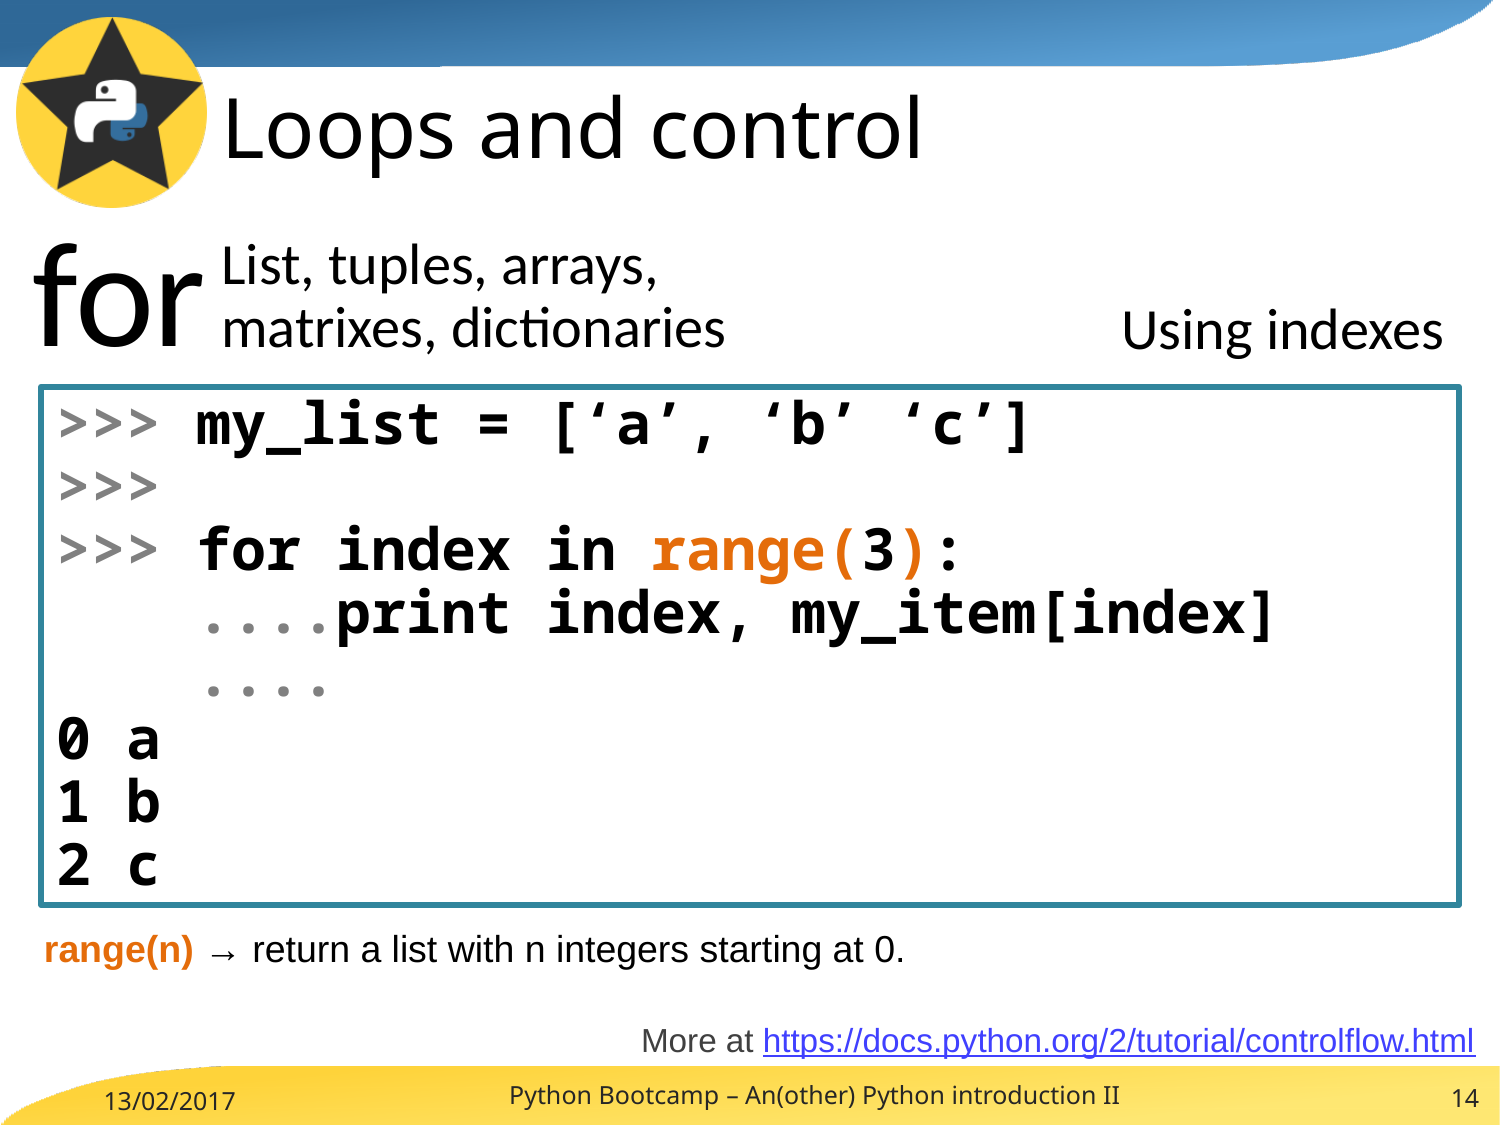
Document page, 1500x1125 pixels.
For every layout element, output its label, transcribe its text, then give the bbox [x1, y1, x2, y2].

text_box List, tuples, arrays, matrixes, dictionaries [206, 227, 902, 368]
picture [1158, 1067, 1500, 1125]
text_box range(n) → return a list with n integers starting at 0. [0, 917, 1500, 977]
footer Python Bootcamp – An(other) Python introduction II [472, 1067, 1158, 1125]
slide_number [88, 1070, 439, 1125]
picture [0, 0, 1500, 208]
text_box Using indexes [763, 291, 1459, 370]
text_box >>> my_list = [‘a’, ‘b’ ‘c’] >>> >>> for index in range(3): ....print index, my_item[index] .... 0 a 1 b 2 c [41, 386, 1459, 906]
text_box for [17, 208, 713, 386]
title Loops and control [206, 66, 1425, 185]
slide_number 14 [1158, 1069, 1495, 1125]
text_box More at https://docs.python.org/2/tutorial/controlflow.html [0, 1012, 1500, 1067]
picture [0, 1067, 472, 1125]
